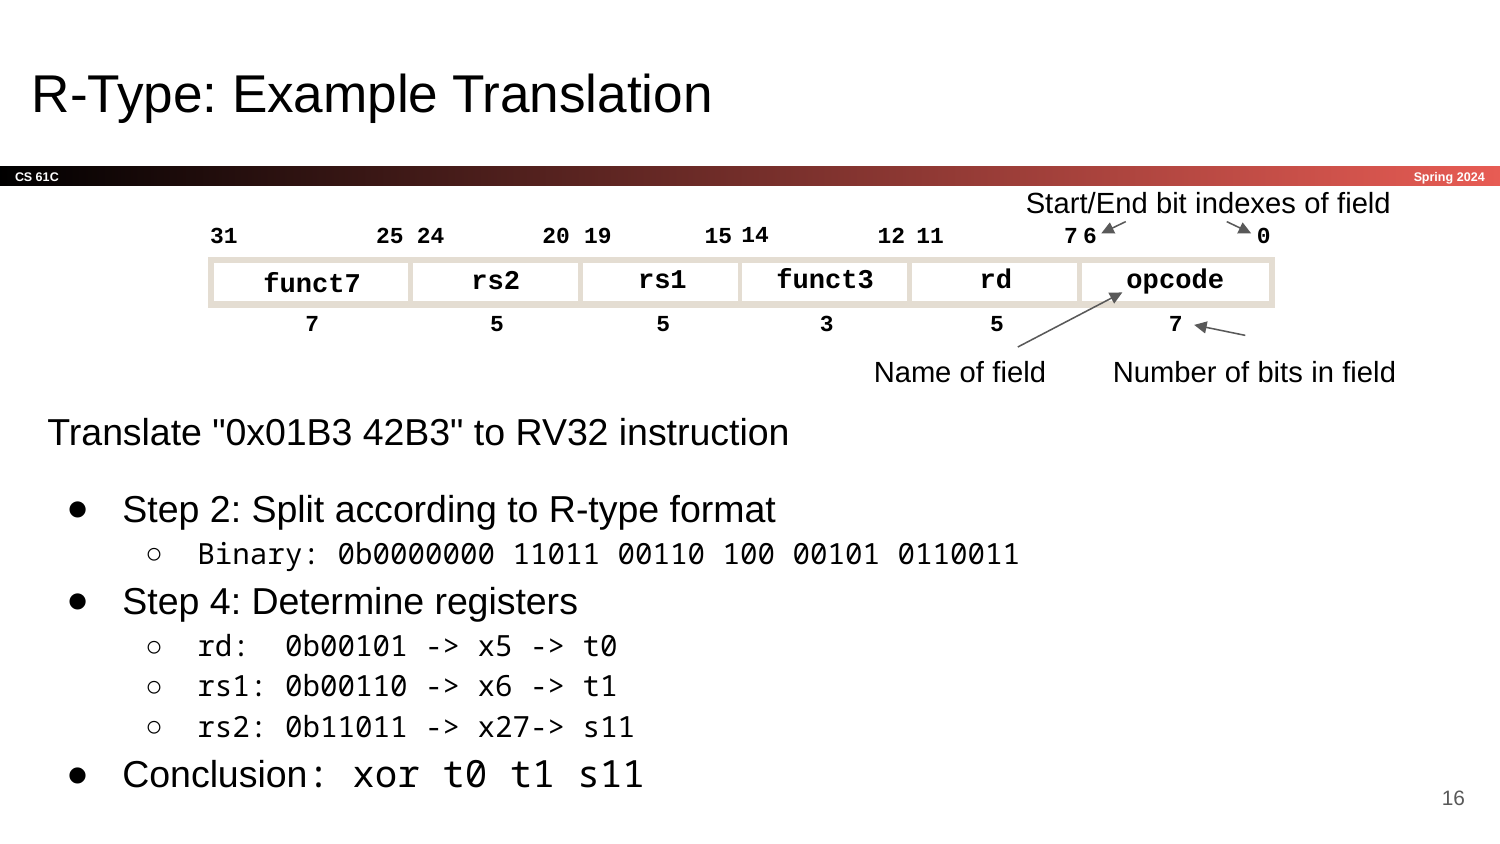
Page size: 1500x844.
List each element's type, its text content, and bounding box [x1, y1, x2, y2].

text_box Start/End bit indexes of field [1010, 169, 1500, 235]
title R-Type: Example Translation [16, 44, 1415, 139]
text_box Number of bits in field [1097, 338, 1500, 404]
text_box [1017, 292, 1123, 348]
text_box Name of field [858, 352, 1097, 404]
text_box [1101, 221, 1127, 234]
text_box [1193, 324, 1246, 336]
list Translate "0x01B3 42B3" to RV32 instruction Step 2: Split according to R-type format Binary: 0b0000000 11011 00110 100 00101 0110011 Step 4: Determine registers rd: 0b00101 -> x5 -> t0 rs1: 0b00110 -> x6 -> t1 rs2: 0b11011 -> x27-> s11 Conclusion: xor t0 t1 s11 [32, 386, 1431, 823]
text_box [1226, 221, 1252, 234]
slide_number ‹#› [1389, 764, 1480, 830]
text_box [192, 212, 1295, 344]
